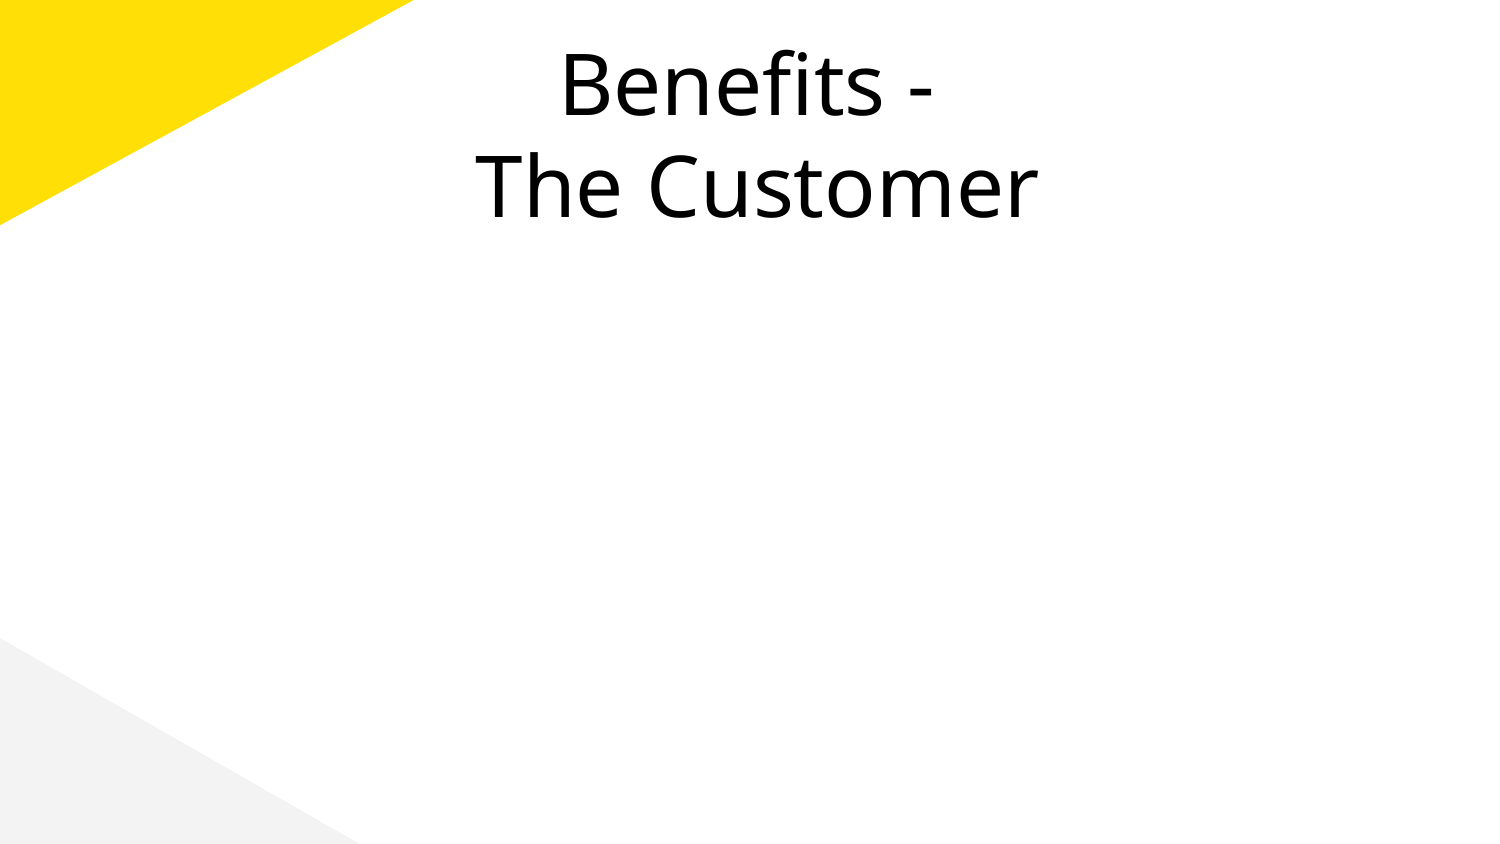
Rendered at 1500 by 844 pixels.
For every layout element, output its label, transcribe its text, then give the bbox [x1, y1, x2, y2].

title Benefits - The Customer [93, 15, 1423, 242]
text_box [0, 0, 413, 225]
